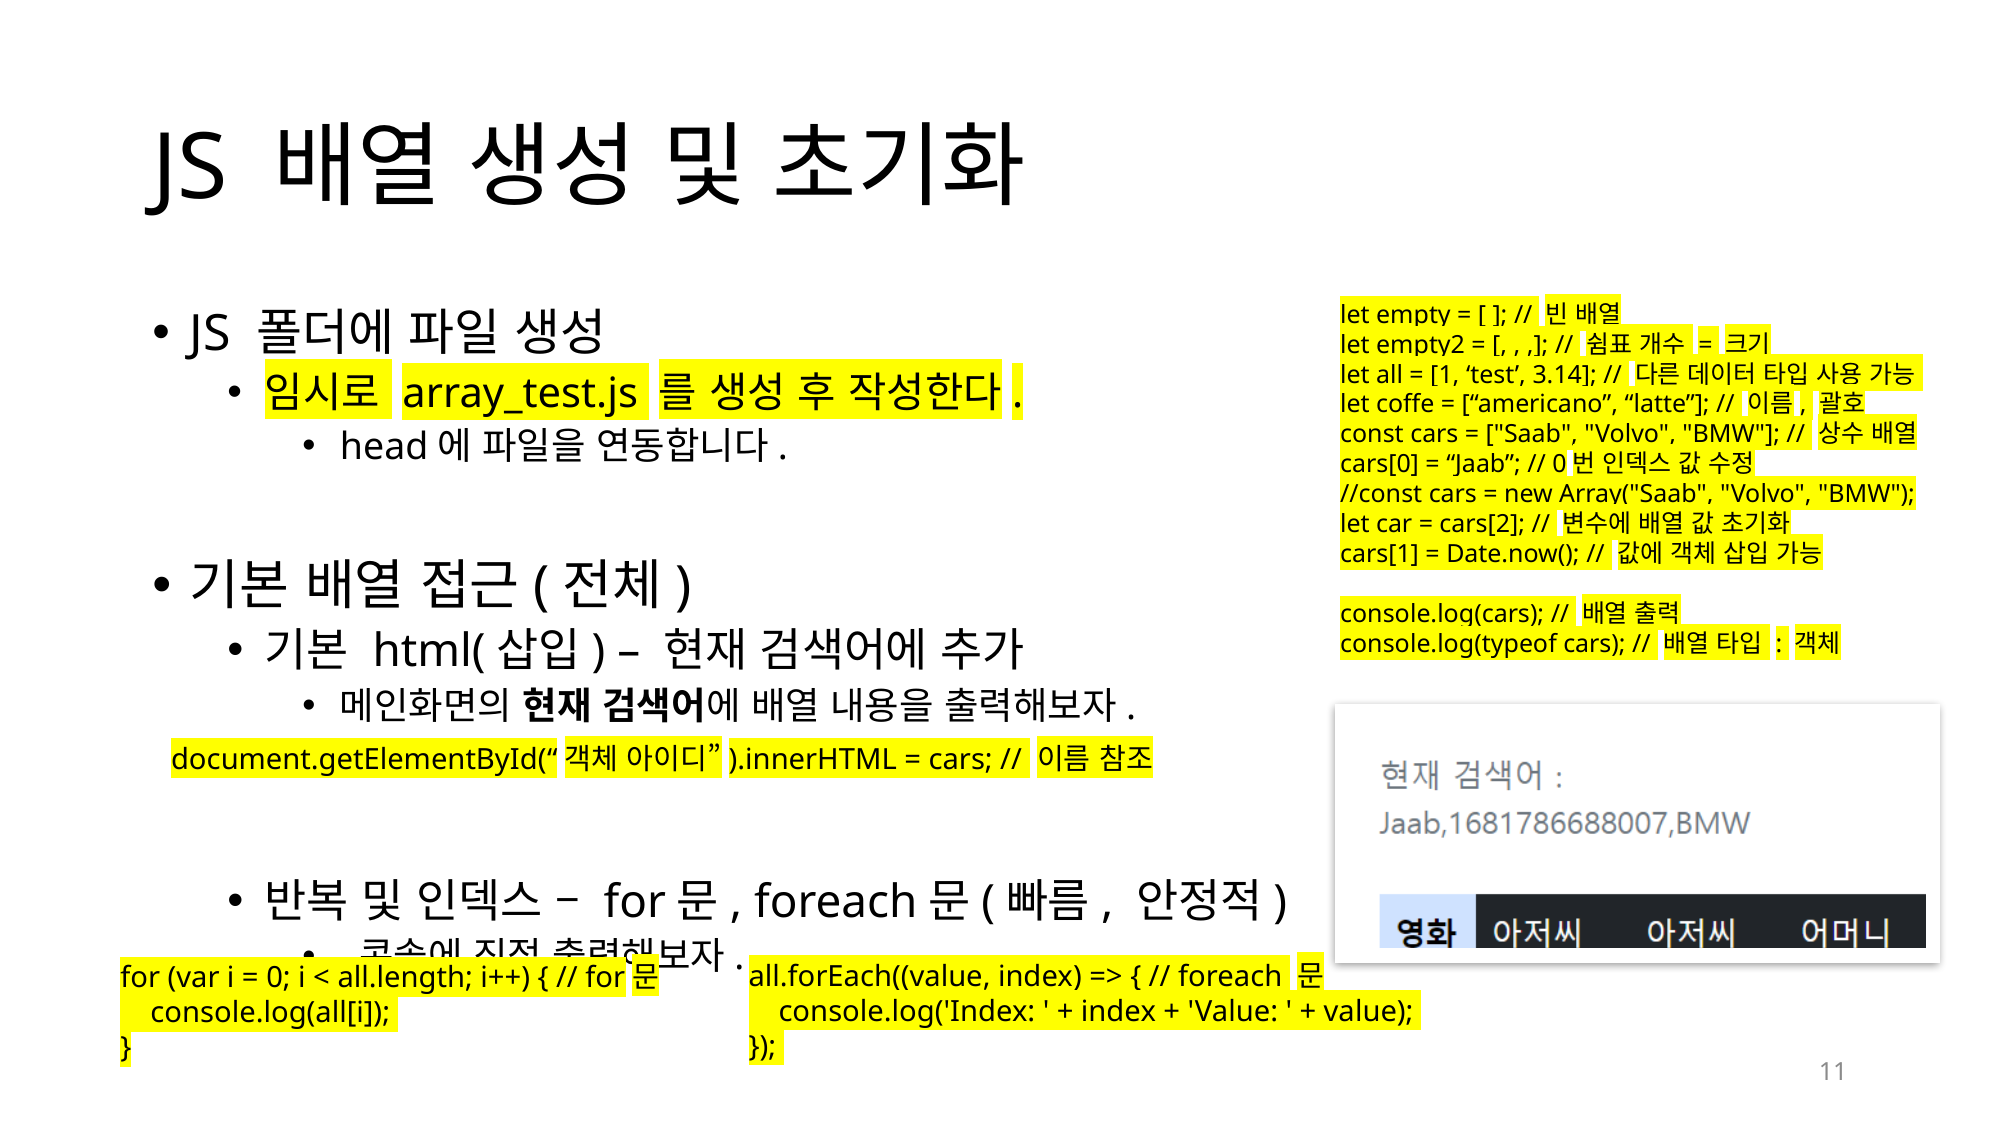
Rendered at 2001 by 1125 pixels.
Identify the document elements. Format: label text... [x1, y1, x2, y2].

title JS 배열 생성 및 초기화 [137, 59, 1863, 278]
picture [1349, 718, 1926, 949]
text_box for (var i = 0; i < all.length; i++) { // for문 console.log(all[i]); } [105, 951, 729, 1072]
text_box all.forEach((value, index) => { // foreach 문 console.log('Index: ' + index + 'Value: ' + value); }); [748, 956, 1456, 1062]
slide_number 11 [1412, 1042, 1863, 1103]
text_box document.getElementById(“객체 아이디”).innerHTML = cars; // 이름 참조 [156, 732, 1236, 783]
list JS 폴더에 파일 생성 임시로 array_test.js 를 생성 후 작성한다. head에 파일을 연동합니다. 기본 배열 접근(전체) 기본 html(삽입) – 현재 검색어에 추가 메인화면의 현재 검색어에 배열 내용을 출력해보자. 반복 및 인덱스 – for문, foreach문(빠름, 안정적) 콘솔에 직접 출력해보자. [137, 299, 1863, 1014]
text_box let empty = [ ]; // 빈 배열 let empty2 = [, , ,]; // 쉼표 개수 = 크기 let all = [1, ‘test’, 3.14]; // 다른 데이터 타입 사용 가능 let coffe = [“americano”, “latte”]; // 이름, 괄호 const cars = ["Saab", "Volvo", "BMW"]; // 상수 배열 cars[0] = “Jaab”; // 0번 인덱스 값 수정 //const cars = new Array("Saab", "Volvo", "BMW"); let car = cars[2]; // 변수에 배열 값 초기화 cars[1] = Date.now(); // 값에 객체 삽입 가능 console.log(cars); // 배열 출력 console.log(typeof cars); // 배열 타입 : 객체 [1325, 290, 1990, 665]
